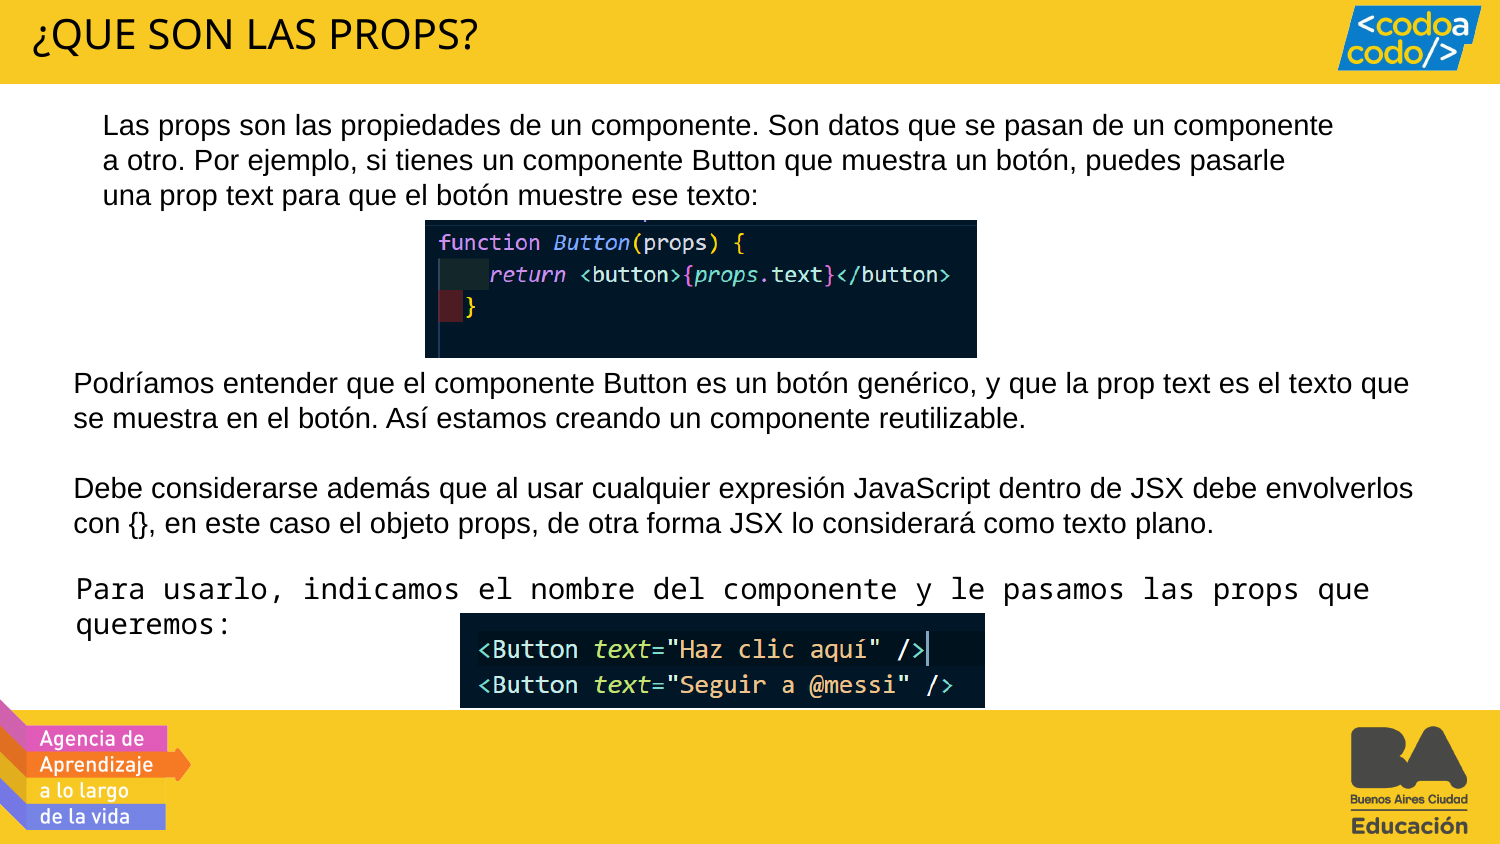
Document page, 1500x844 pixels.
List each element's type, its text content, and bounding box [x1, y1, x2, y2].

text_box Las props son las propiedades de un componente. Son datos que se pasan de un componente a otro. Por ejemplo, si tienes un componente Button que muestra un botón, puedes pasarle una prop text para que el botón muestre ese texto: [87, 99, 1358, 219]
picture [0, 699, 191, 830]
text_box ¿QUE SON LAS PROPS? [17, 0, 494, 65]
picture [460, 613, 986, 708]
picture [425, 220, 977, 358]
picture [1297, 668, 1500, 844]
text_box Para usarlo, indicamos el nombre del componente y le pasamos las props que queremos: [60, 562, 1471, 648]
text_box Podríamos entender que el componente Button es un botón genérico, y que la prop text es el texto que se muestra en el botón. Así estamos creando un componente reutilizable. Debe considerarse además que al usar cualquier expresión JavaScript dentro de JSX debe envolverlos con {}, en este caso el objeto props, de otra forma JSX lo considerará como texto plano. [58, 357, 1446, 547]
picture [1337, 5, 1482, 71]
